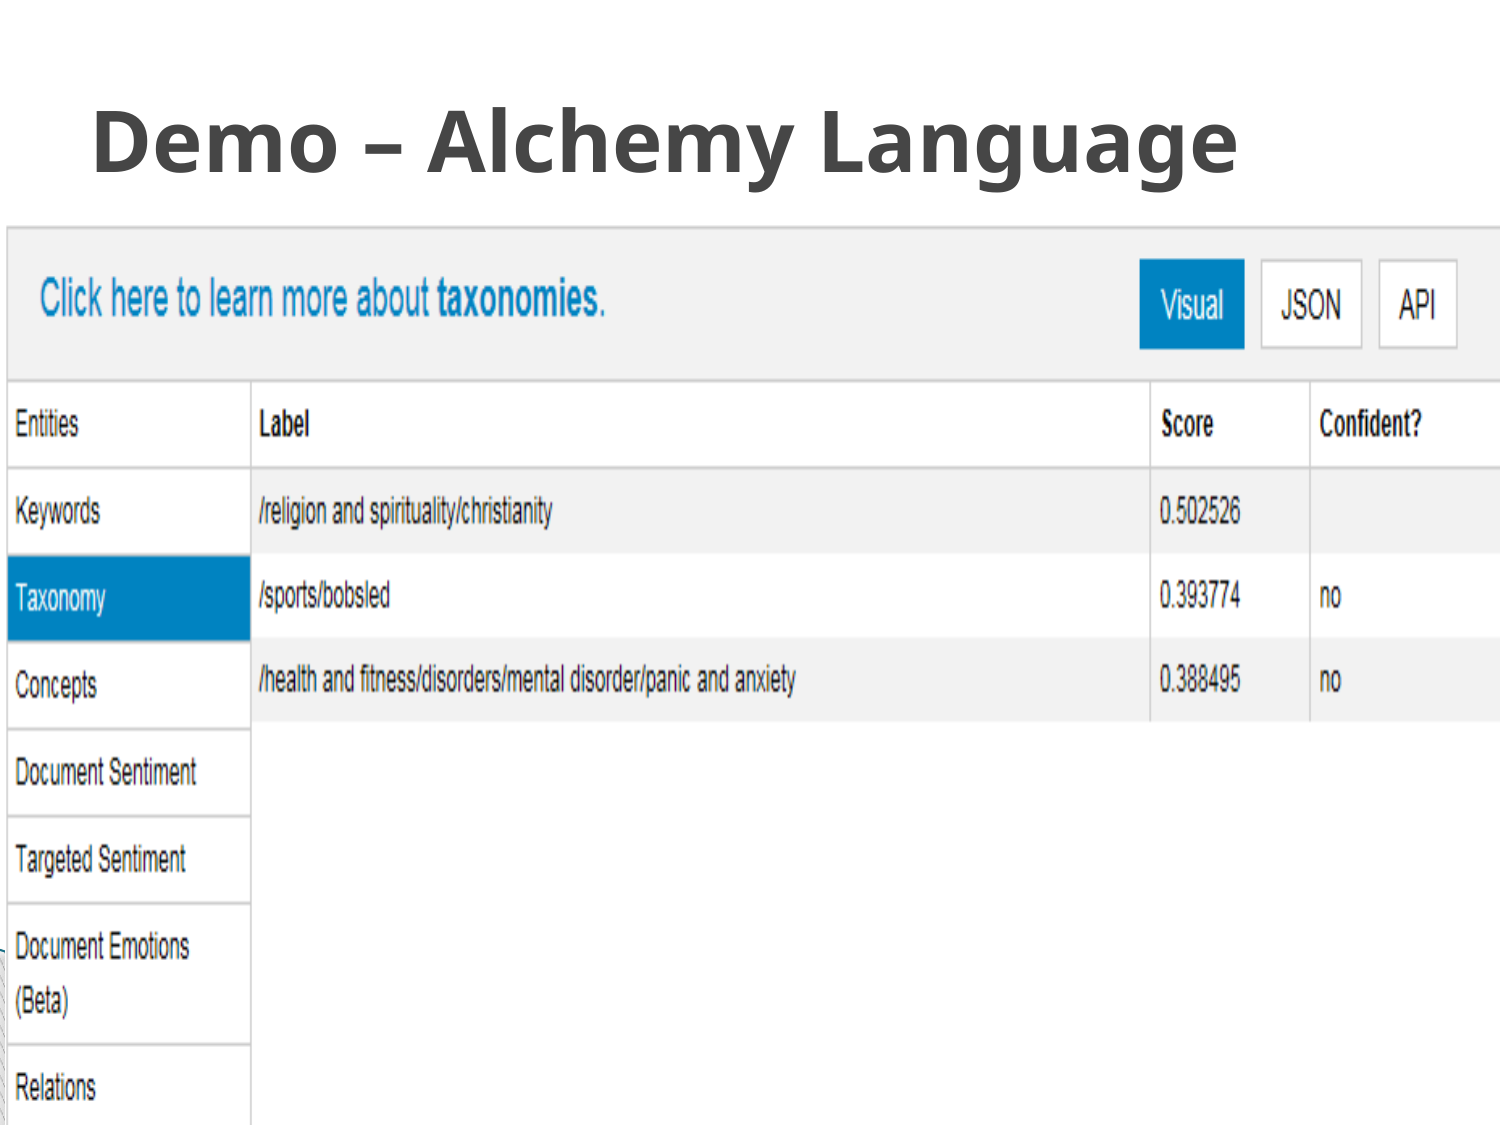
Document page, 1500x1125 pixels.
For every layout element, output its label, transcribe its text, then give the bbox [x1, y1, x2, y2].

picture [5, 212, 1500, 1125]
title Demo – Alchemy Language [75, 45, 1425, 212]
